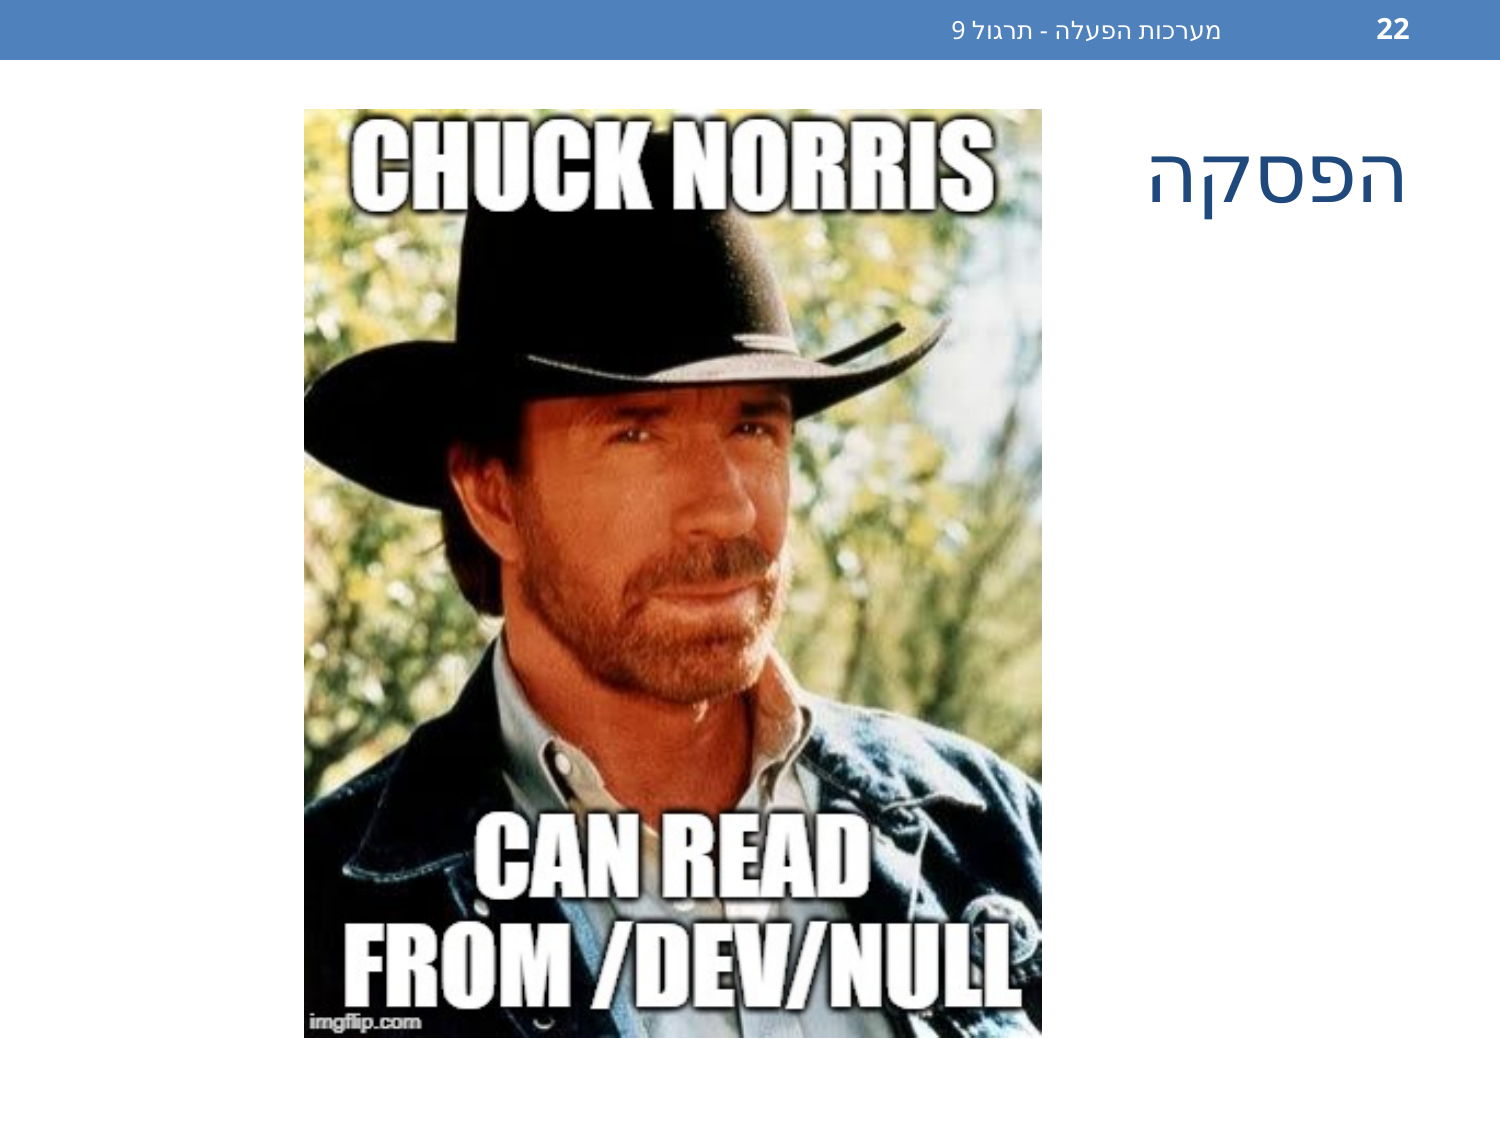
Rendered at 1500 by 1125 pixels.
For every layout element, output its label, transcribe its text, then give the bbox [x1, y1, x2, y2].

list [304, 109, 1043, 1038]
footer מערכות הפעלה - תרגול 9 [562, 3, 1238, 57]
title הפסקה [75, 87, 1425, 250]
slide_number 22 [1250, 3, 1425, 57]
